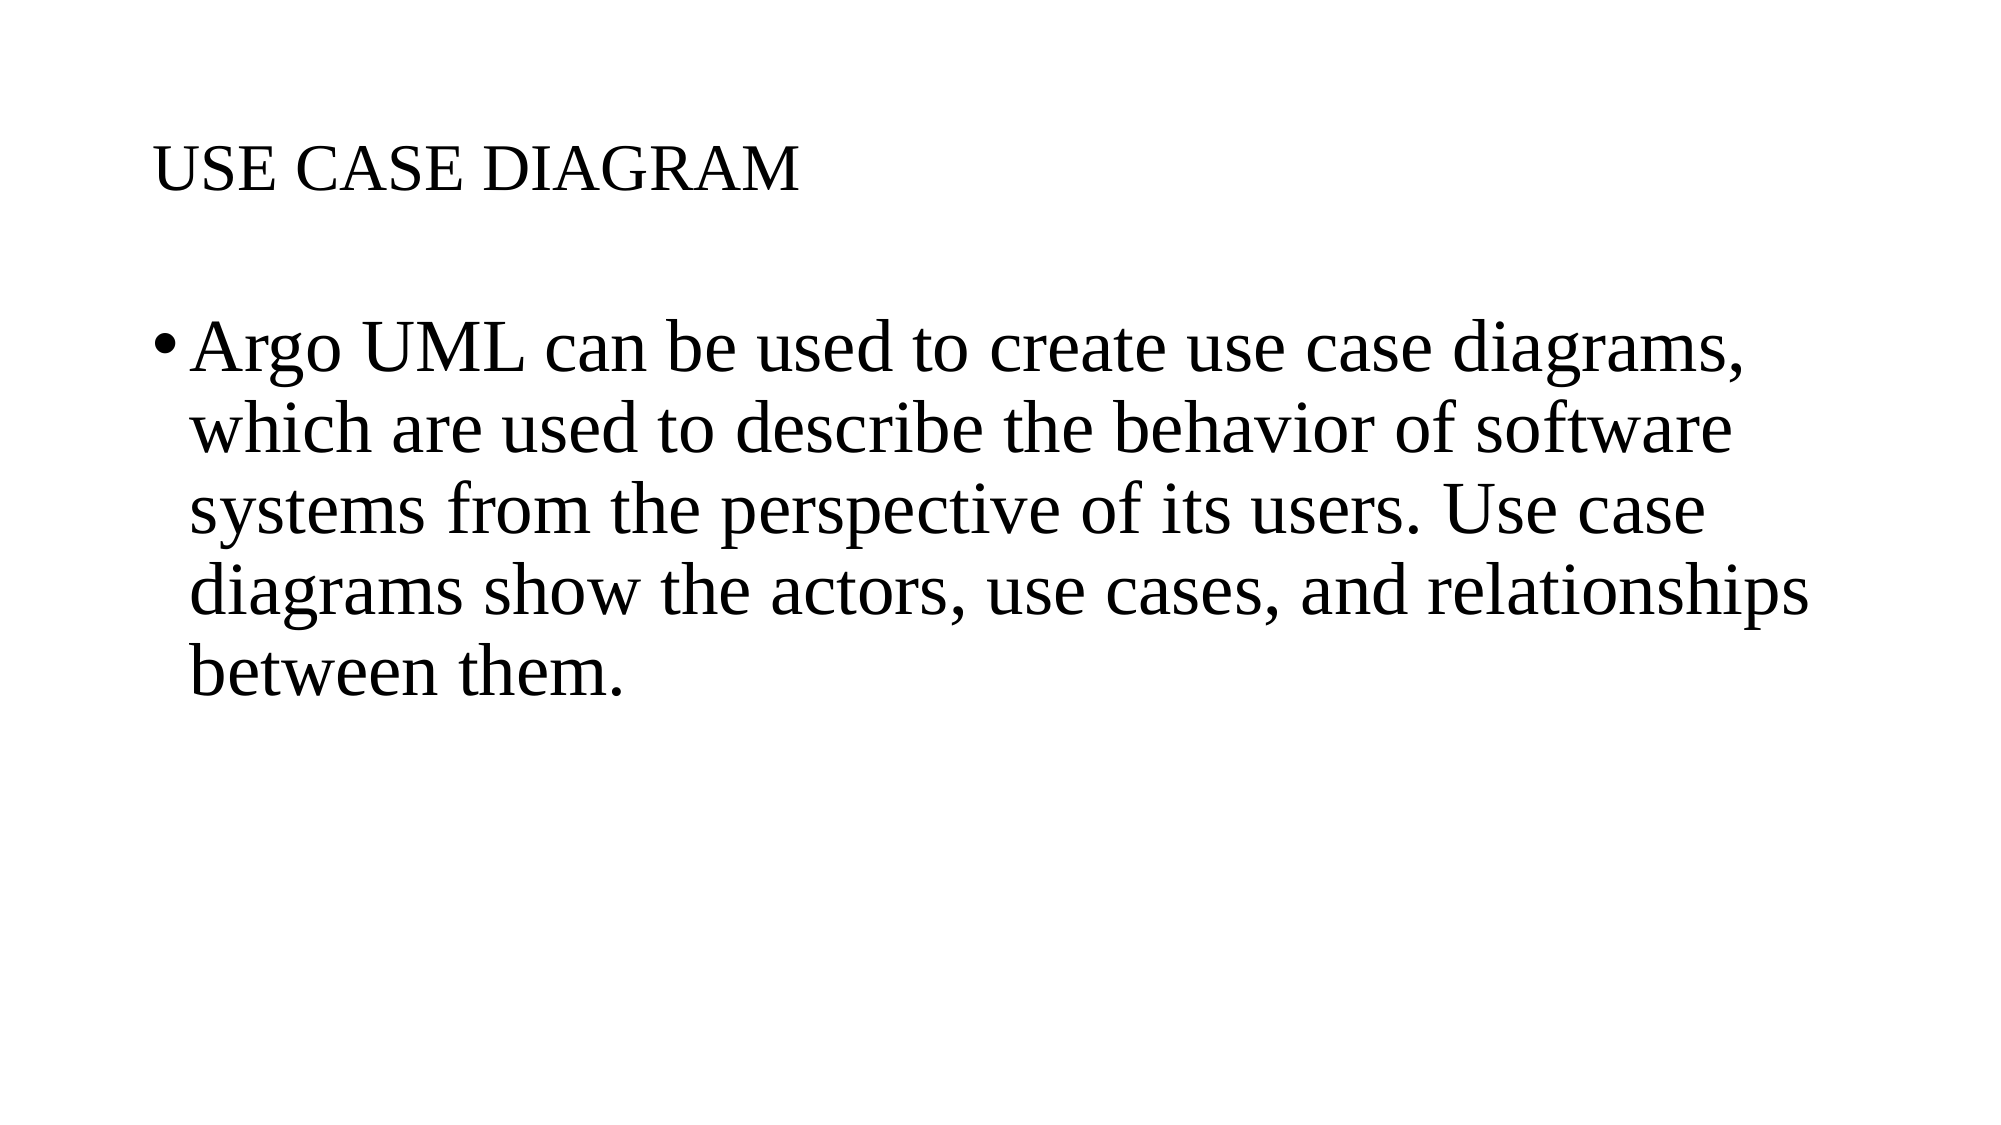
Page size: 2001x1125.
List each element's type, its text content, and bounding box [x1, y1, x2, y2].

title USE CASE DIAGRAM [137, 59, 1863, 278]
list Argo UML can be used to create use case diagrams, which are used to describe the behavior of software systems from the perspective of its users. Use case diagrams show the actors, use cases, and relationships between them. [137, 299, 1863, 1014]
